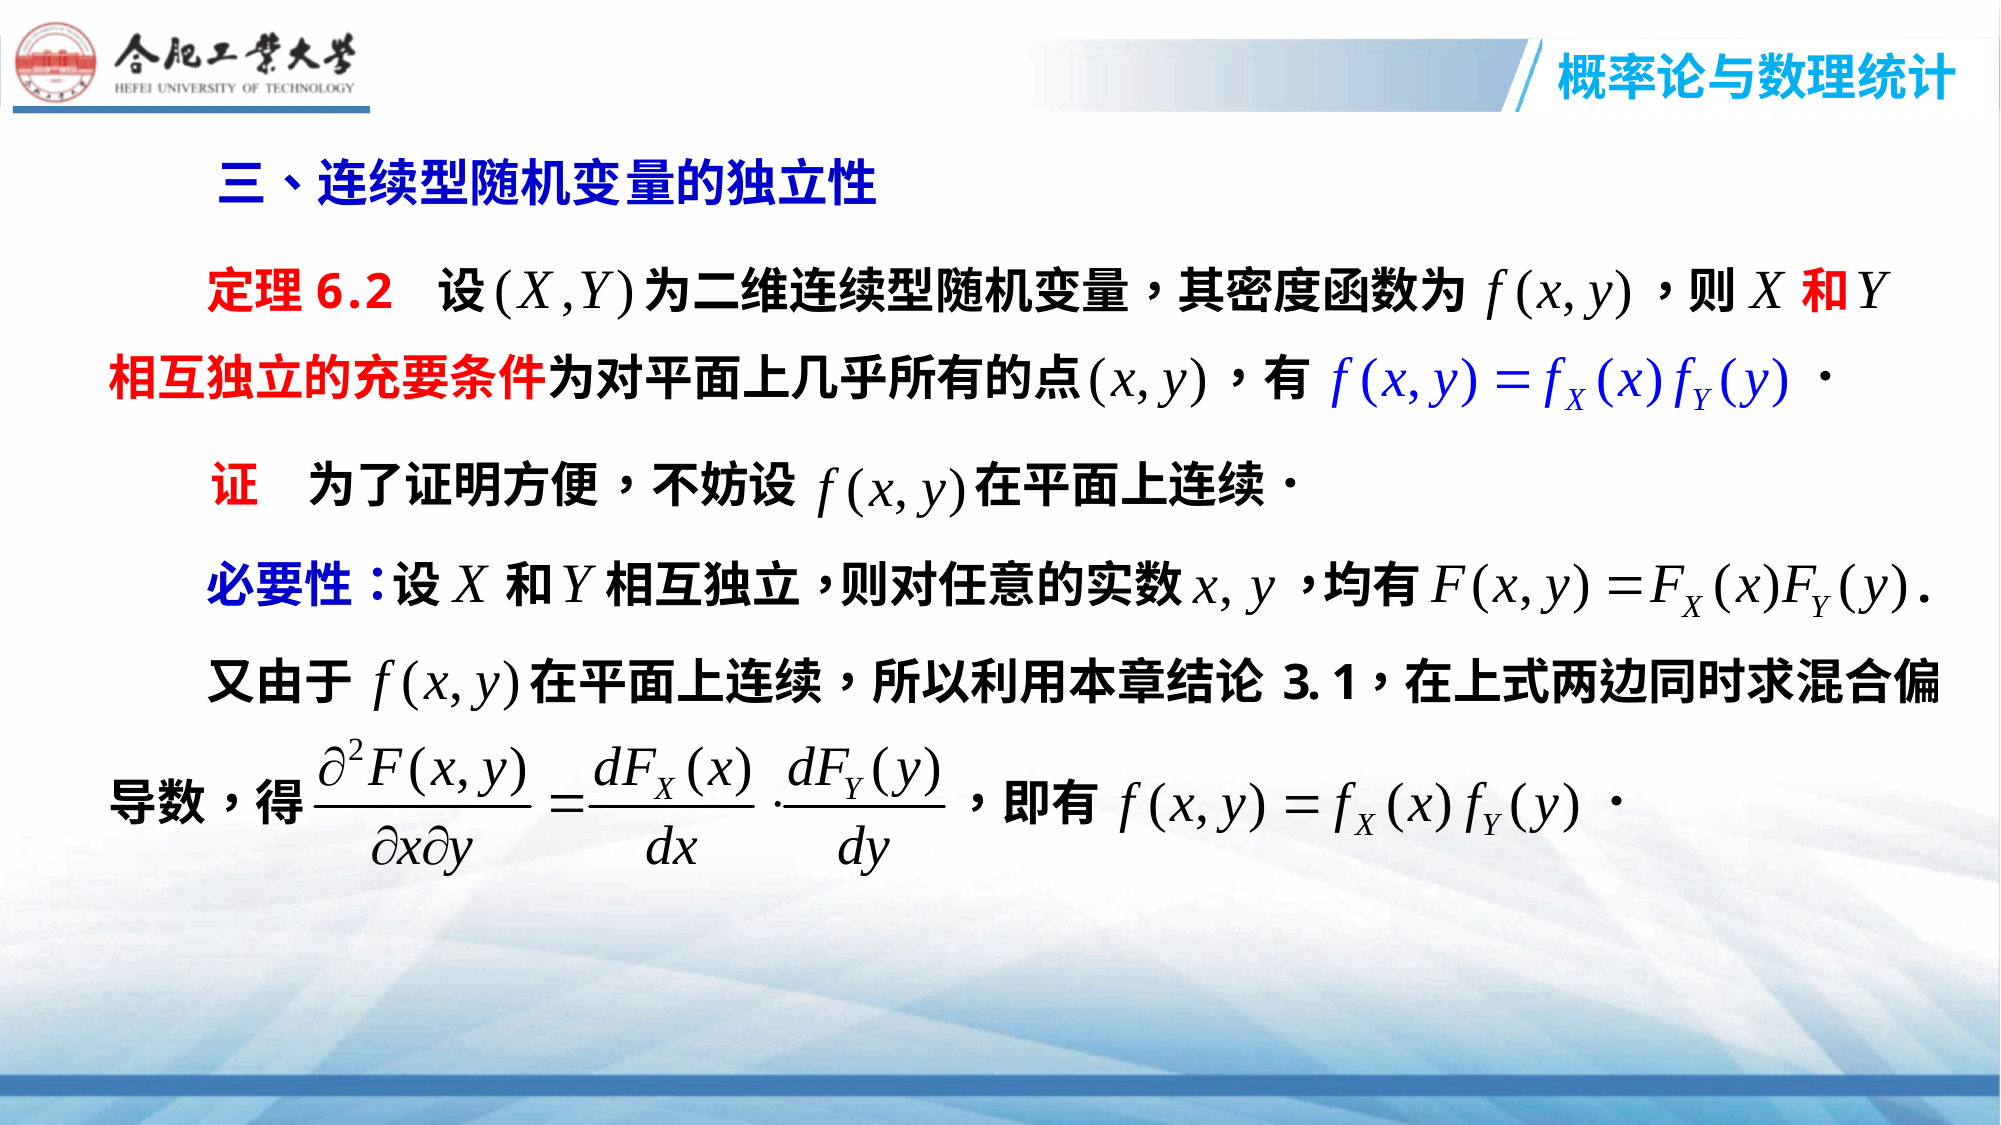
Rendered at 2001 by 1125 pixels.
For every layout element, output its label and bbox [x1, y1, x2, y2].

picture [0, 0, 2001, 1125]
text_box [108, 239, 1897, 451]
text_box [216, 125, 1617, 239]
text_box [108, 537, 1938, 1005]
text_box [210, 451, 1556, 537]
